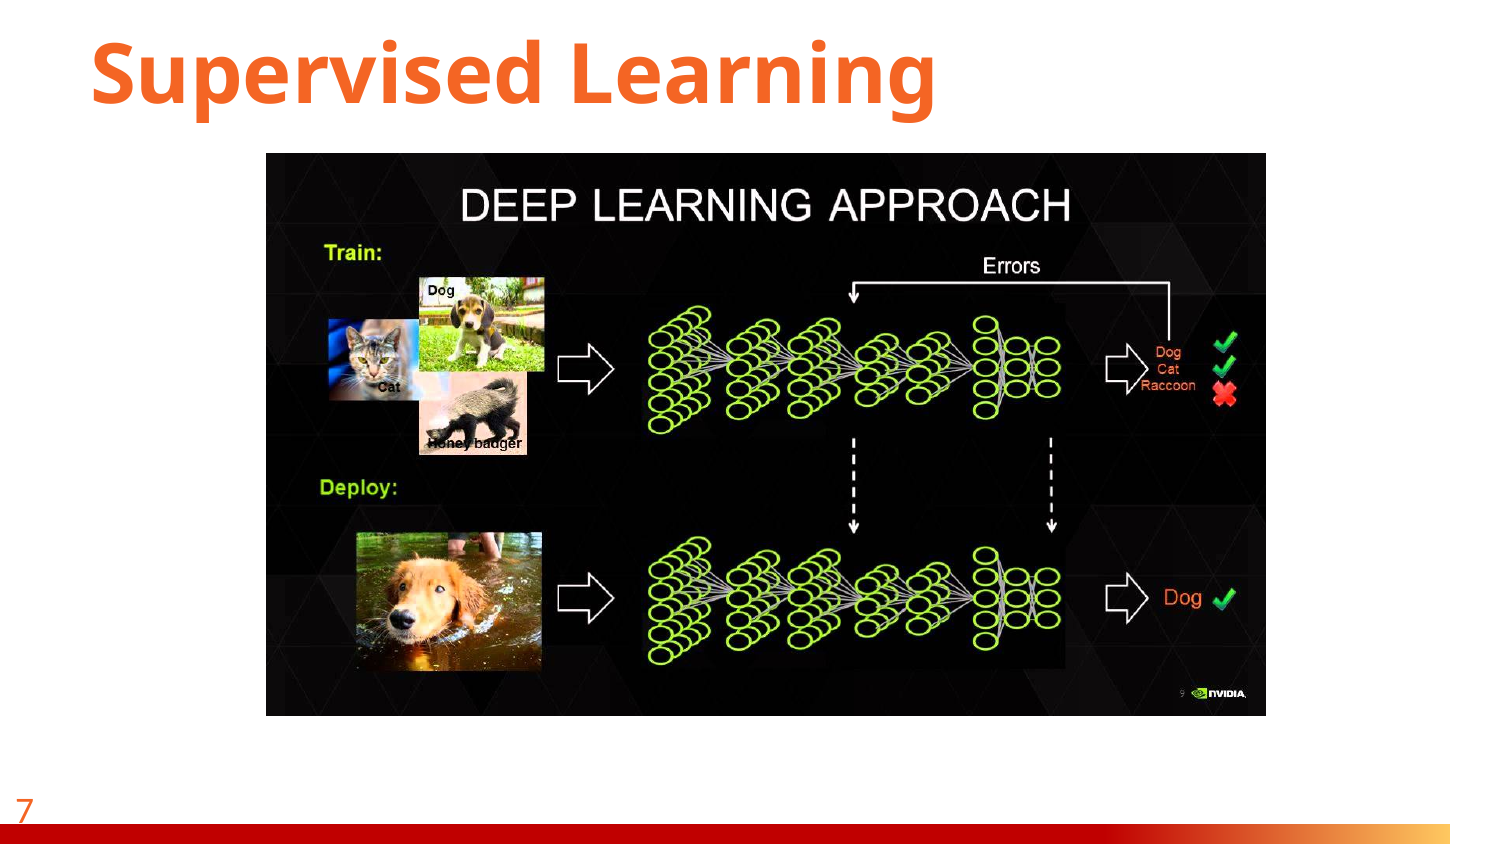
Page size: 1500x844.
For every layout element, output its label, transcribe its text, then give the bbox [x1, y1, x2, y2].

title Supervised Learning [75, 0, 1425, 141]
picture [266, 153, 1266, 716]
